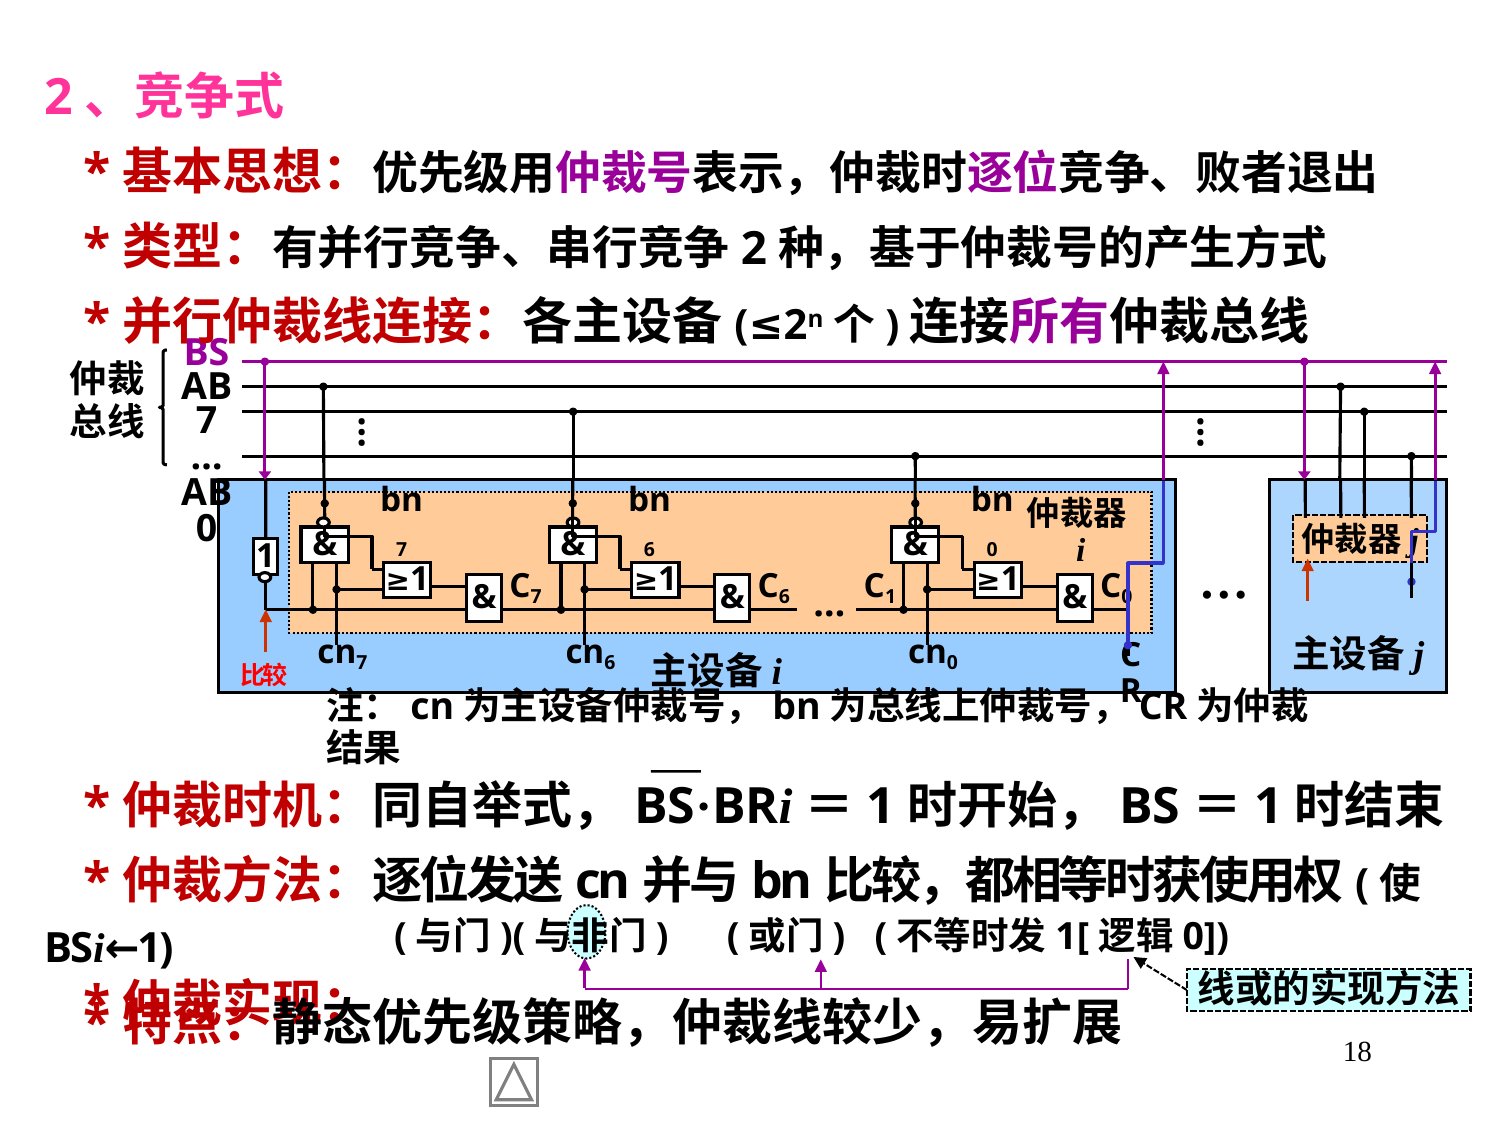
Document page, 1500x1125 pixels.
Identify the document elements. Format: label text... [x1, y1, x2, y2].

text_box *特点：静态优先级策略，仲裁线较少，易扩展 [29, 987, 1471, 1059]
text_box 2、竞争式 *基本思想：优先级用仲裁号表示，仲裁时逐位竞争、败者退出 *类型：有并行竞争、串行竞争2种，基于仲裁号的产生方式 [29, 42, 1471, 267]
slide_number 18 [1074, 1024, 1388, 1101]
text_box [53, 326, 1448, 752]
text_box [490, 1058, 538, 1106]
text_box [567, 904, 1471, 1012]
text_box *并行仲裁线连接：各主设备(≤2n个)连接所有仲裁总线 [29, 267, 1471, 357]
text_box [29, 751, 1483, 979]
